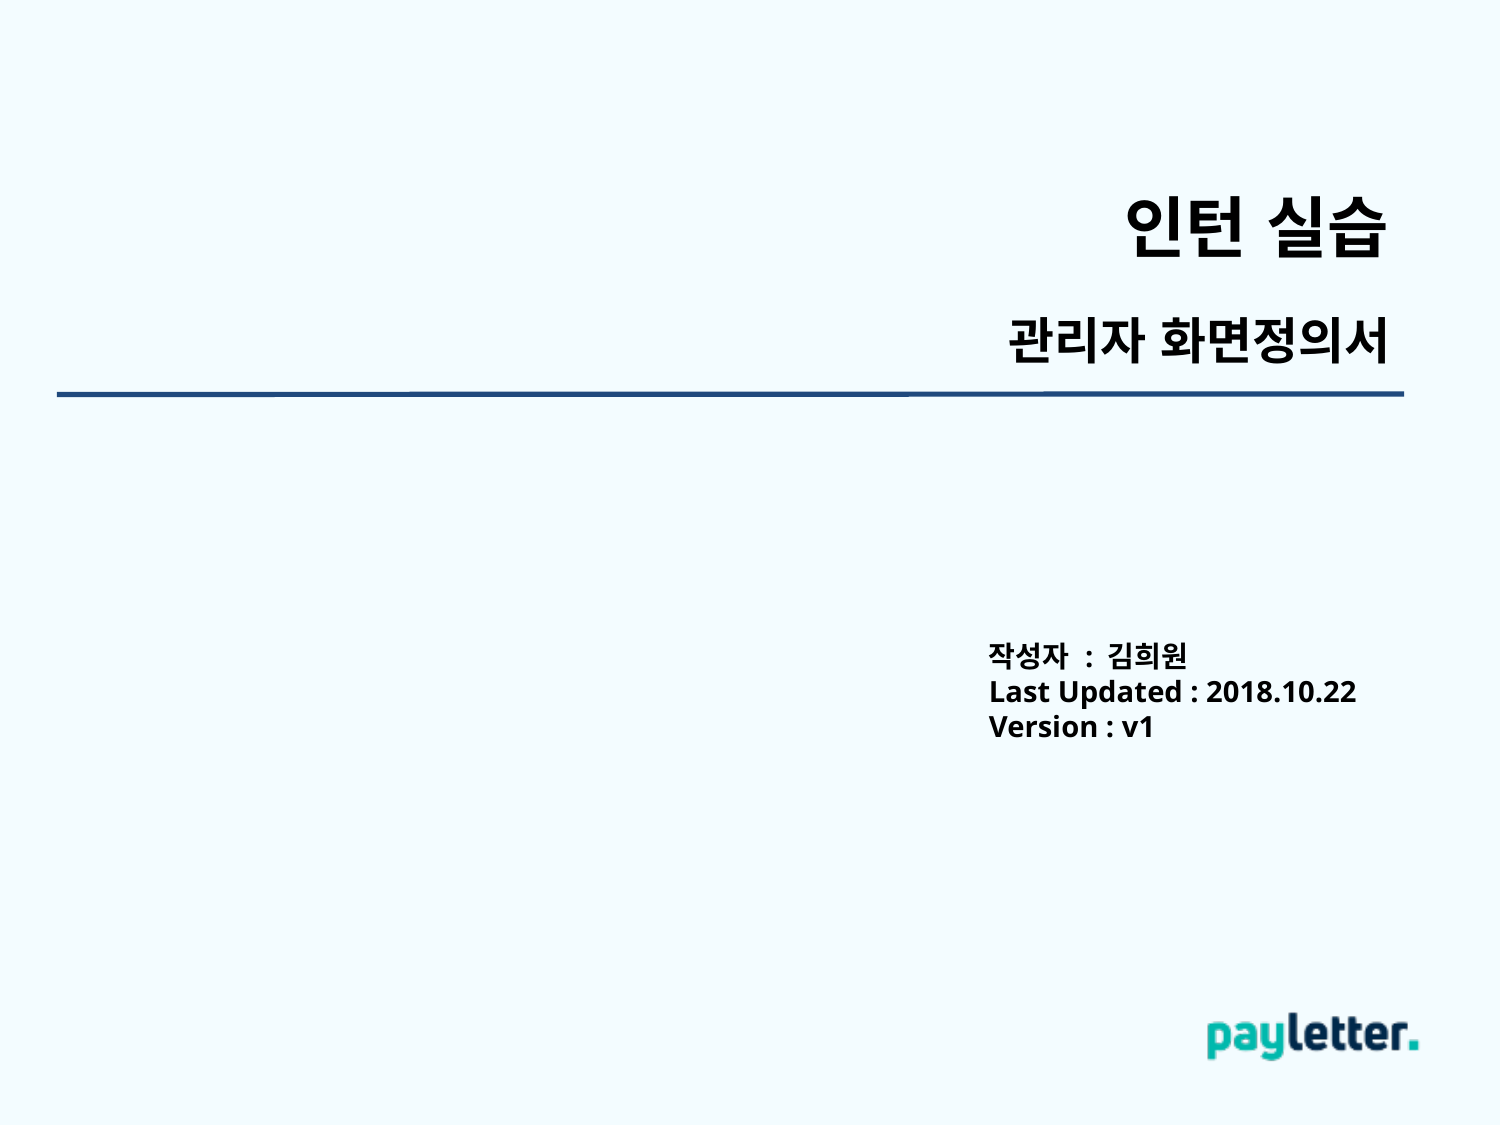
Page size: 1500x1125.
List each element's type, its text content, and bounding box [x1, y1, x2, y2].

text_box 인턴 실습 [312, 178, 1404, 274]
text_box 관리자 화면정의서 [406, 302, 1405, 378]
text_box 작성자 : 김희원 Last Updated : 2018.10.22 Version : v1 [974, 630, 1406, 751]
picture [1189, 999, 1429, 1070]
